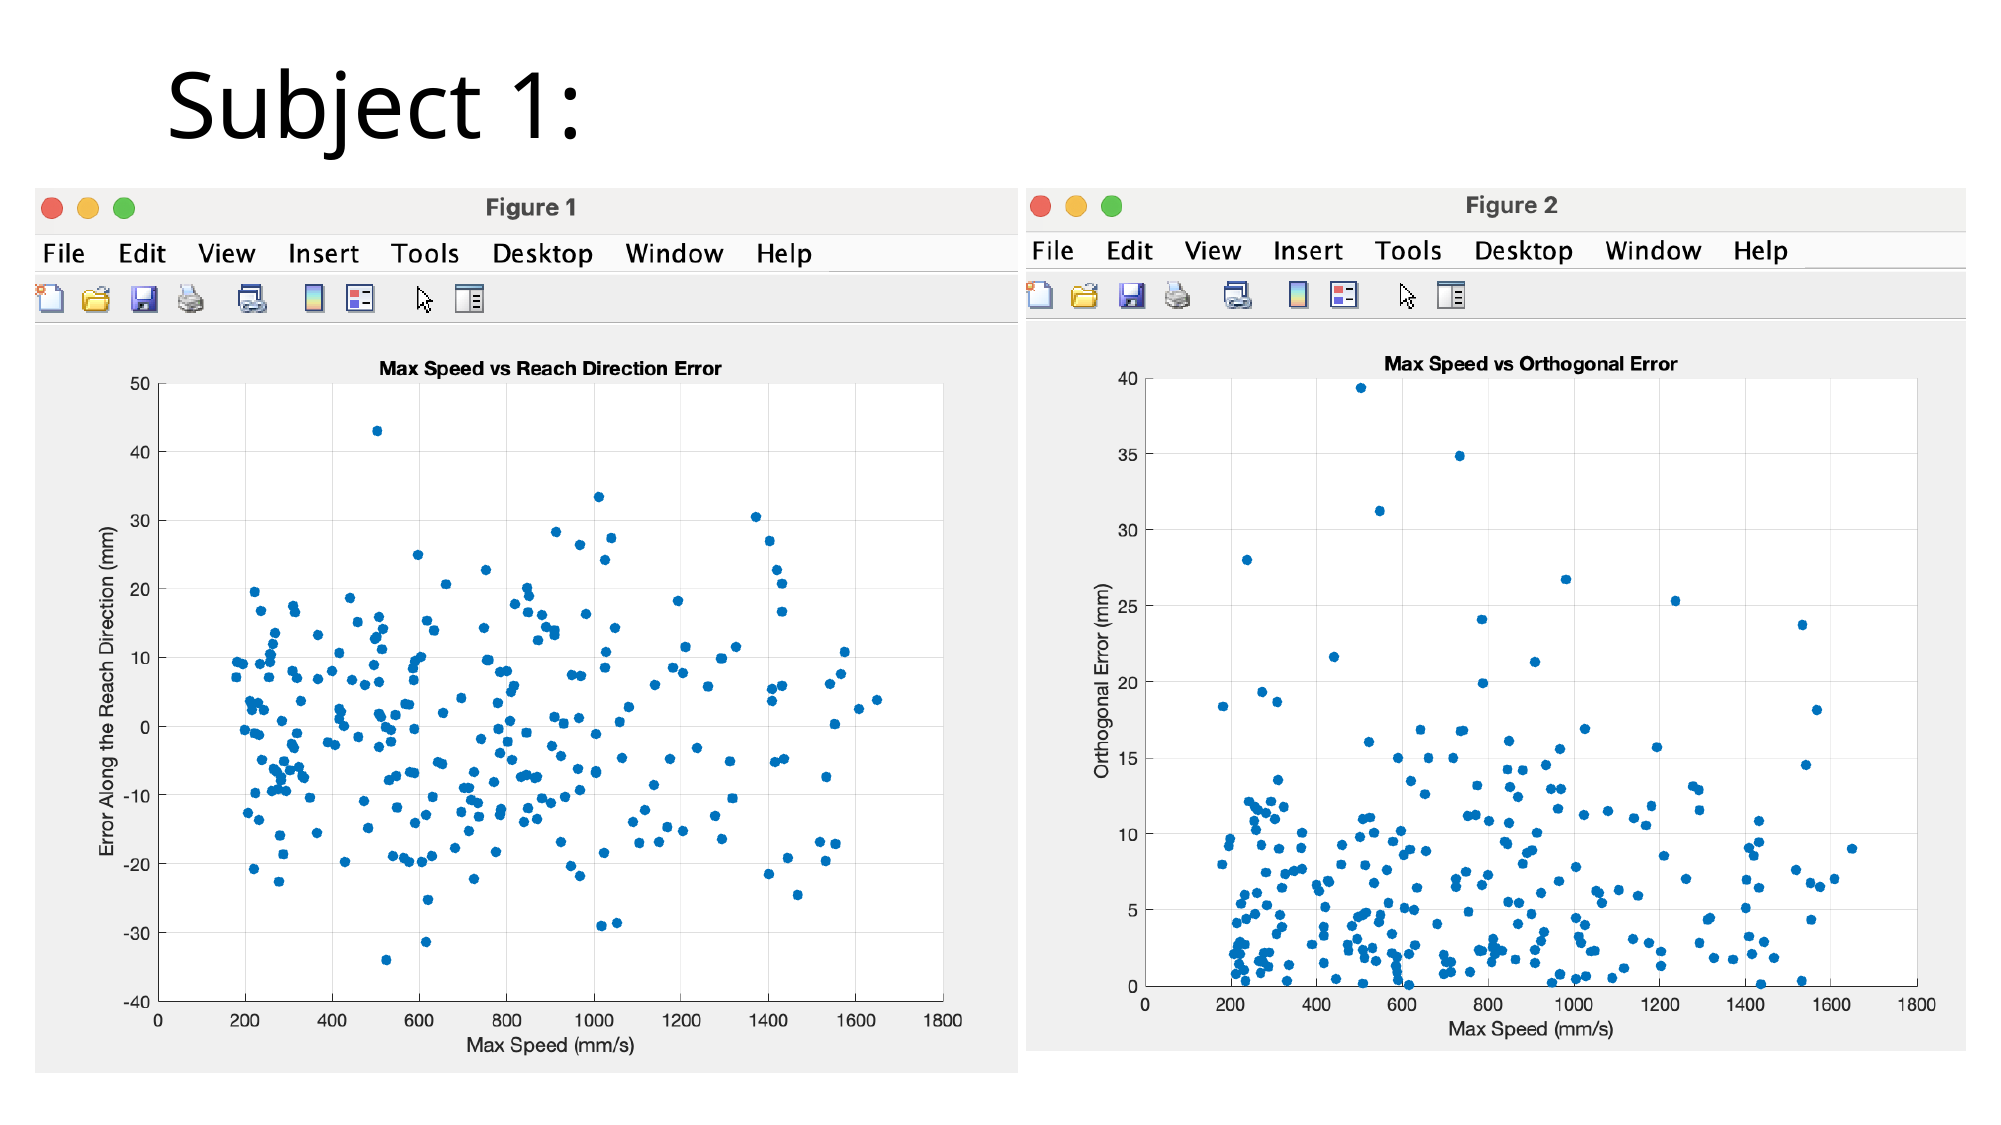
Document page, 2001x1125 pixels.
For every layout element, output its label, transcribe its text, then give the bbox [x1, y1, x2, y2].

title Subject 1: [151, 0, 1877, 218]
picture [1025, 187, 1966, 1052]
picture [34, 187, 1018, 1074]
